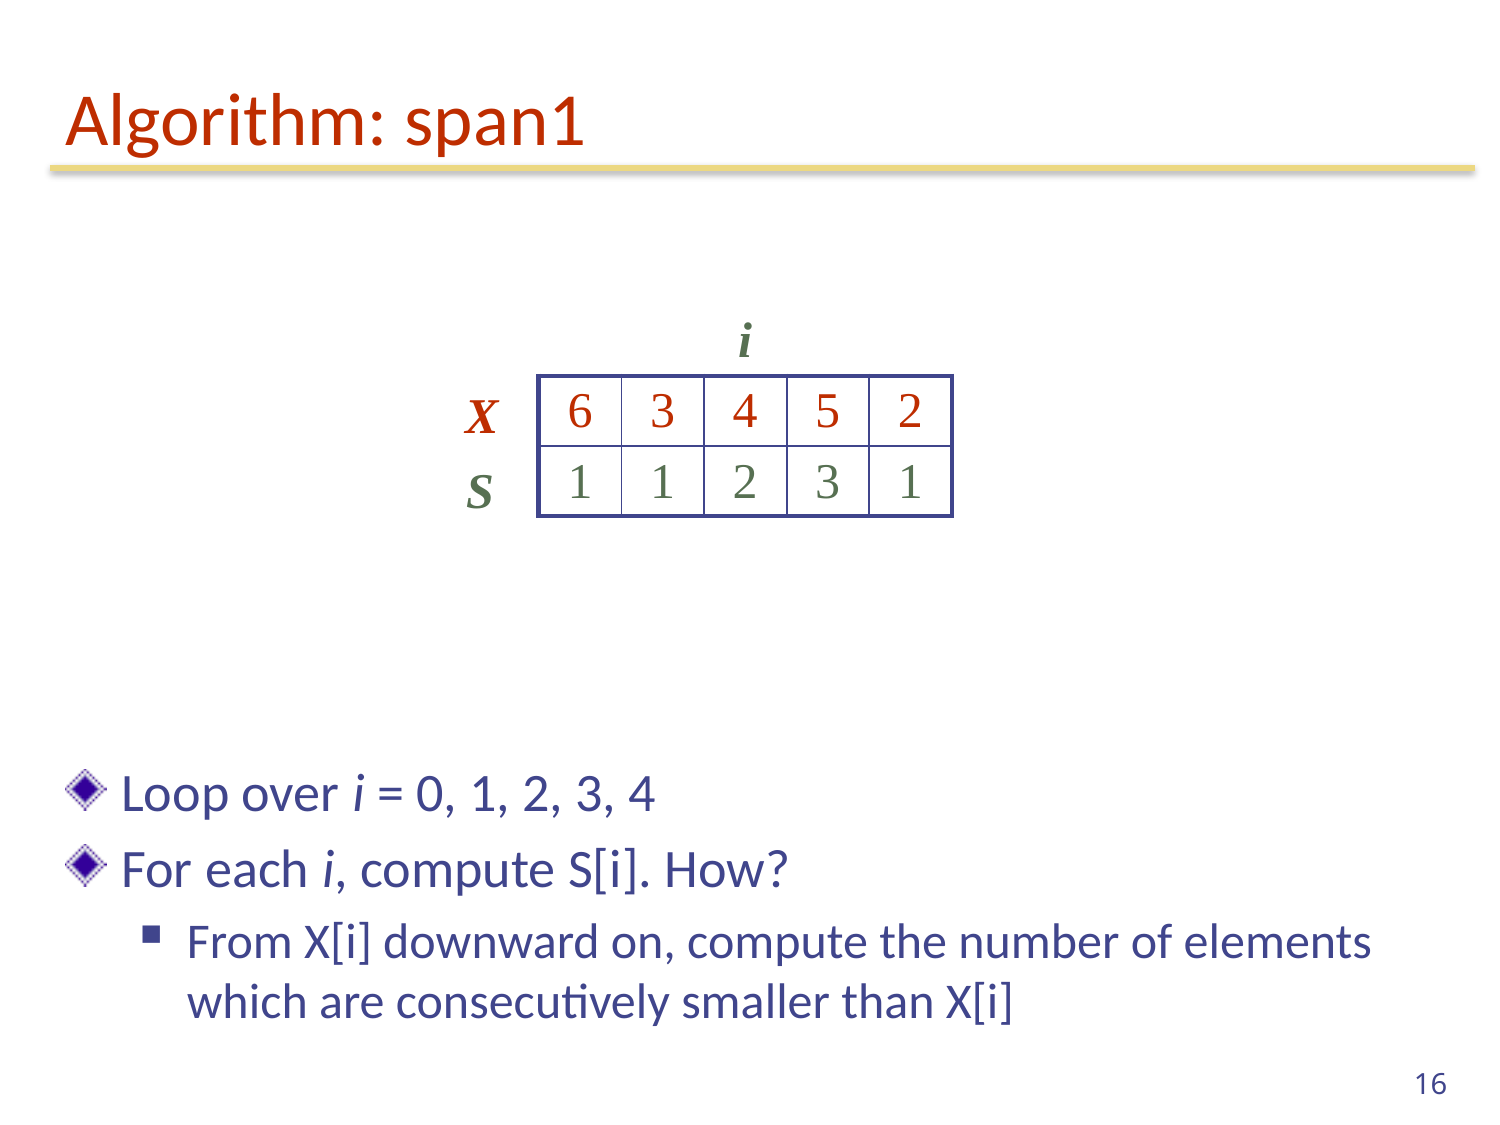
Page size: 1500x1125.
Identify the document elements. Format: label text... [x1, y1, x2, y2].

table_header 5 [788, 378, 868, 445]
title Algorithm: span1 [49, 49, 1476, 168]
list Loop over i = 0, 1, 2, 3, 4 For each i, compute S[i]. How? From X[i] downward on, compute the number of elements which are consecutively smaller than X[i] [49, 749, 1476, 1038]
slide_number 16 [1149, 1037, 1463, 1113]
table_cell 1 [541, 447, 621, 514]
text_box i [723, 299, 768, 375]
table_cell 1 [870, 447, 950, 514]
picture [65, 844, 107, 887]
table_header 2 [870, 378, 950, 445]
table_header 6 [541, 378, 621, 445]
table_header 3 [622, 378, 703, 445]
table_cell 2 [705, 447, 786, 514]
picture [65, 769, 107, 811]
table_header 4 [705, 378, 786, 445]
text_box X [450, 375, 514, 451]
table_cell 3 [788, 447, 868, 514]
table_cell 1 [622, 447, 703, 514]
text_box S [451, 450, 509, 526]
